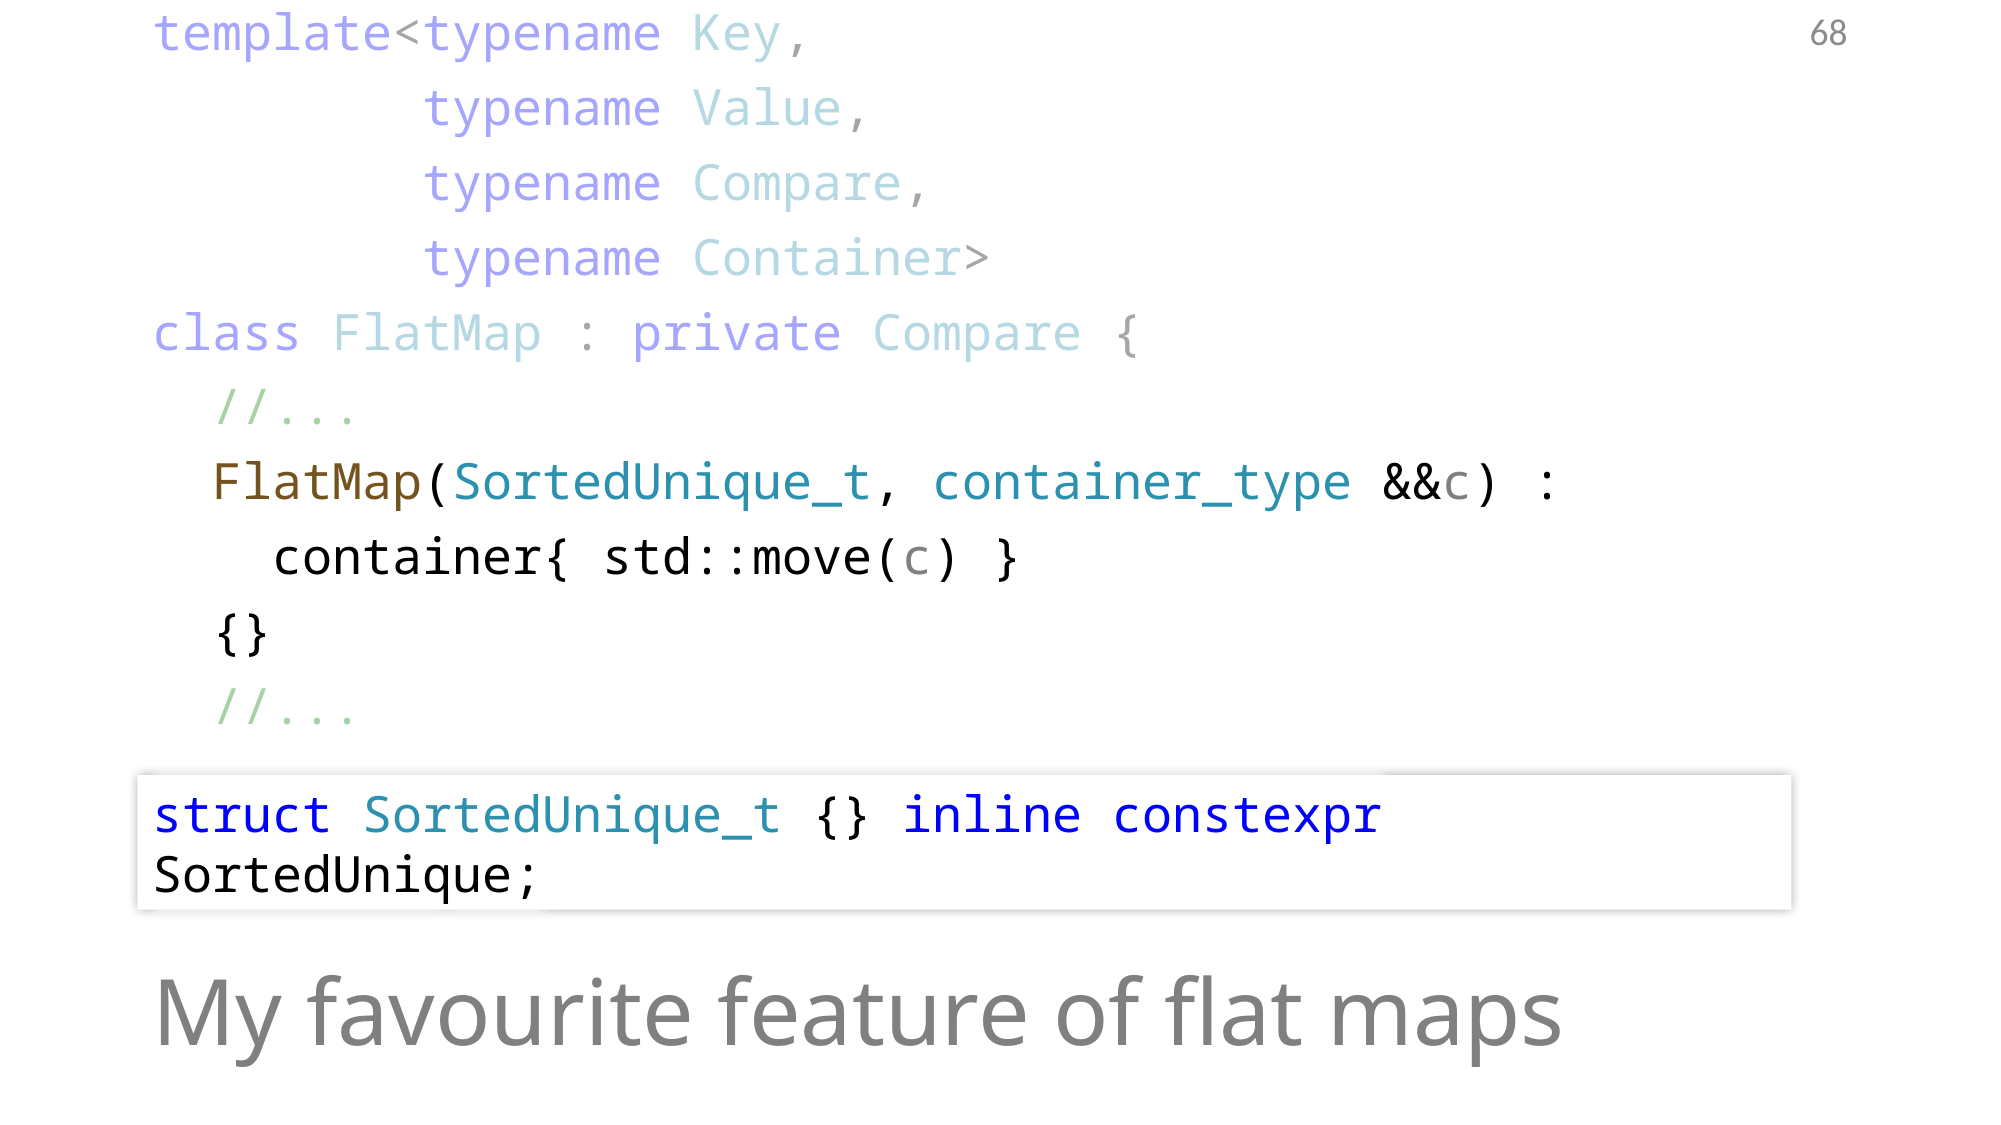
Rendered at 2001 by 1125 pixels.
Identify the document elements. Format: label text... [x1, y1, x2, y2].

slide_number 68 [1412, 0, 1863, 60]
title My favourite feature of flat maps [137, 908, 1863, 1125]
list template<typename Key, typename Value, typename Compare, typename Container> class FlatMap : private Compare { //... FlatMap(SortedUnique_t, container_type &&c) : container{ std::move(c) } {} //... [137, 0, 1863, 908]
text_box struct SortedUnique_t {} inline constexpr SortedUnique; [137, 775, 1792, 910]
